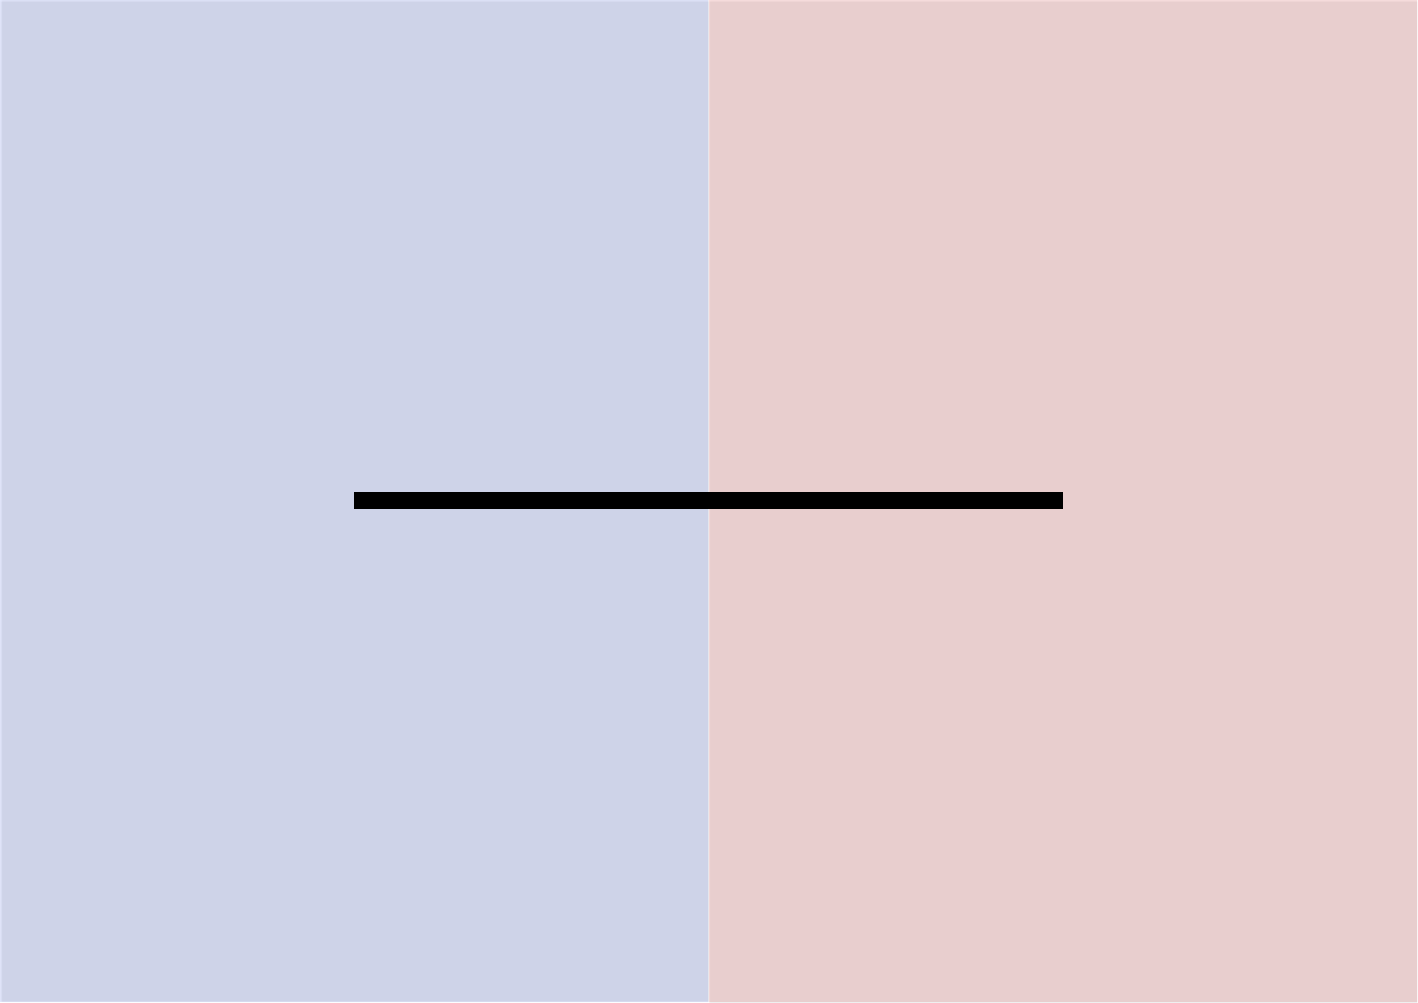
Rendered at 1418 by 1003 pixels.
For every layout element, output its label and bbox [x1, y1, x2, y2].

text_box [709, 0, 1418, 1003]
text_box [0, 0, 709, 1003]
